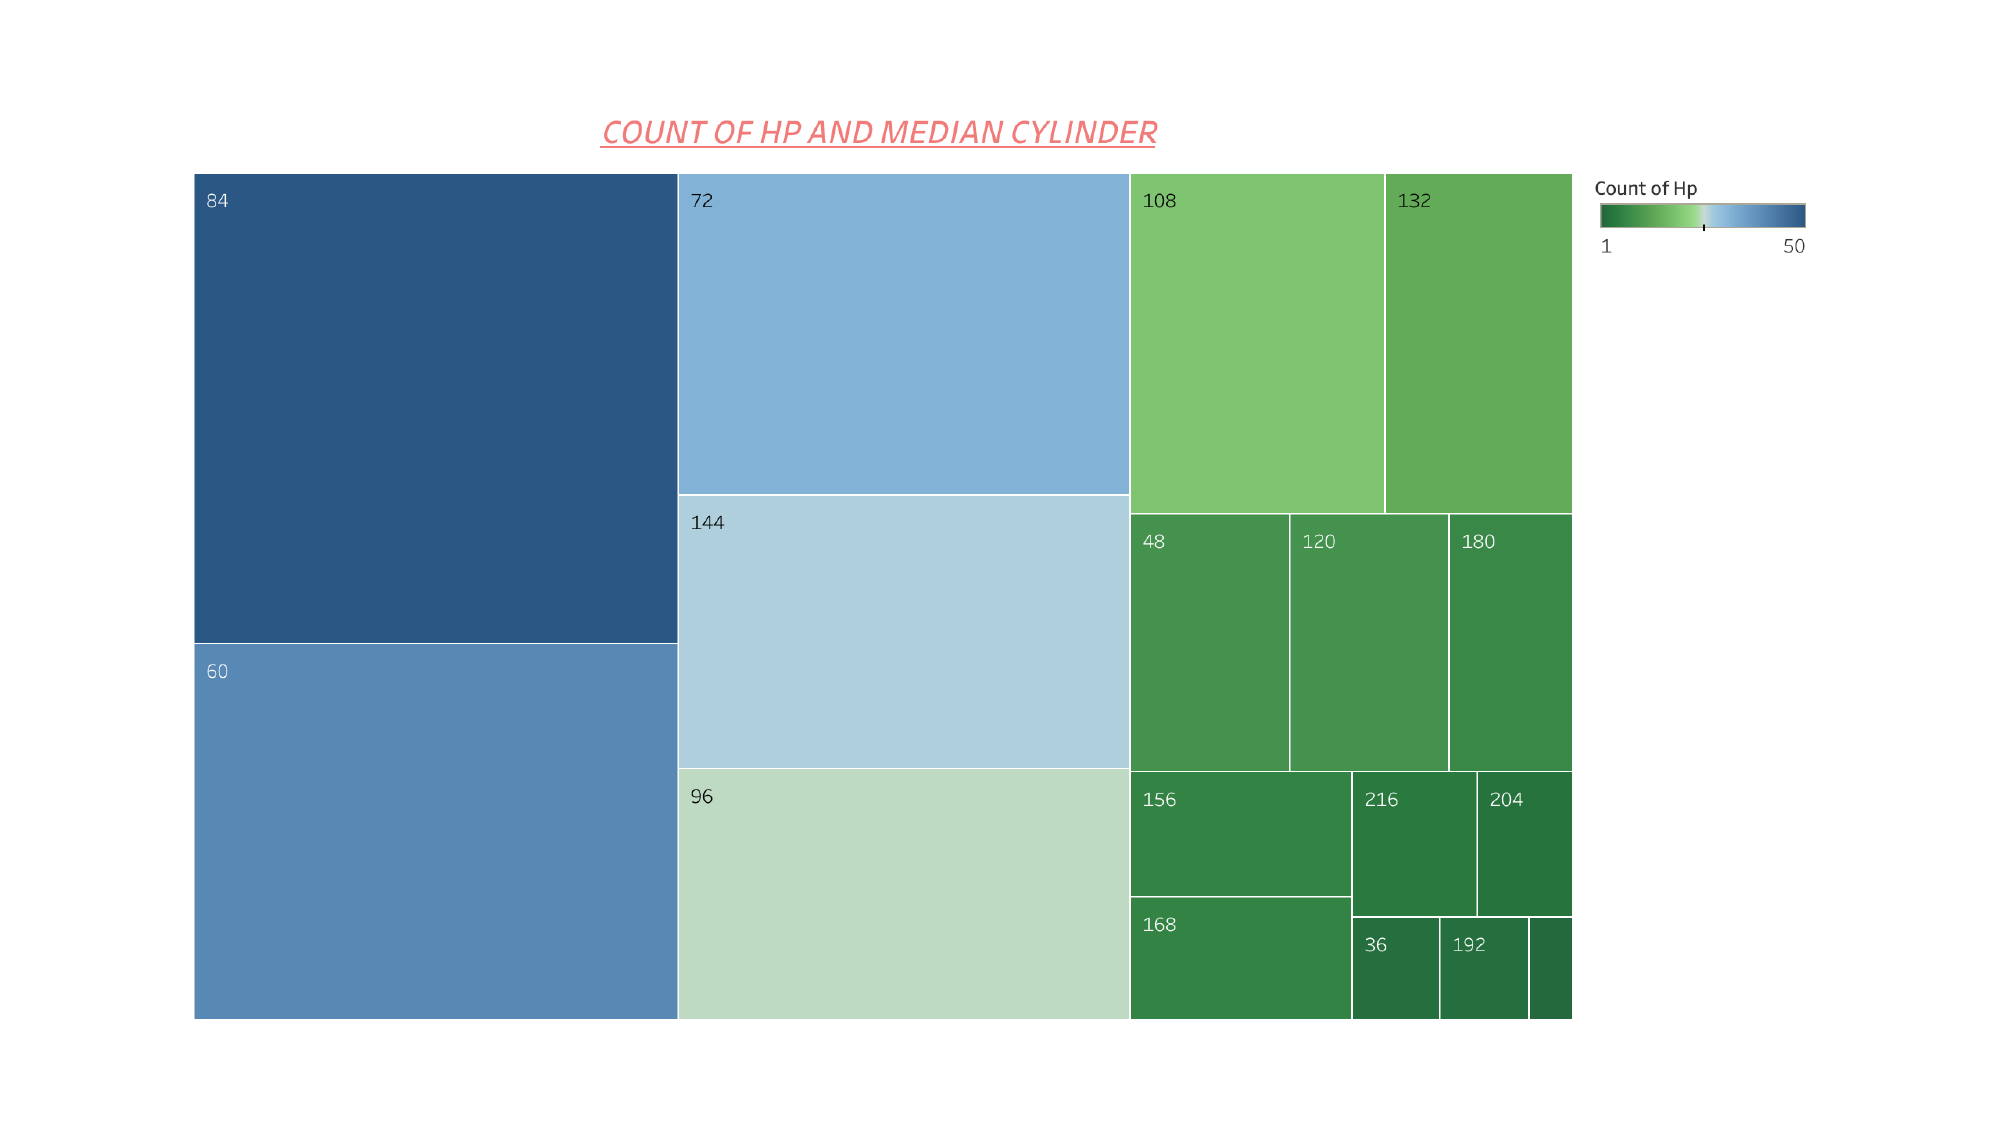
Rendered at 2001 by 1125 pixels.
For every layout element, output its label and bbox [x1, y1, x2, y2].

picture [187, 99, 1813, 1026]
